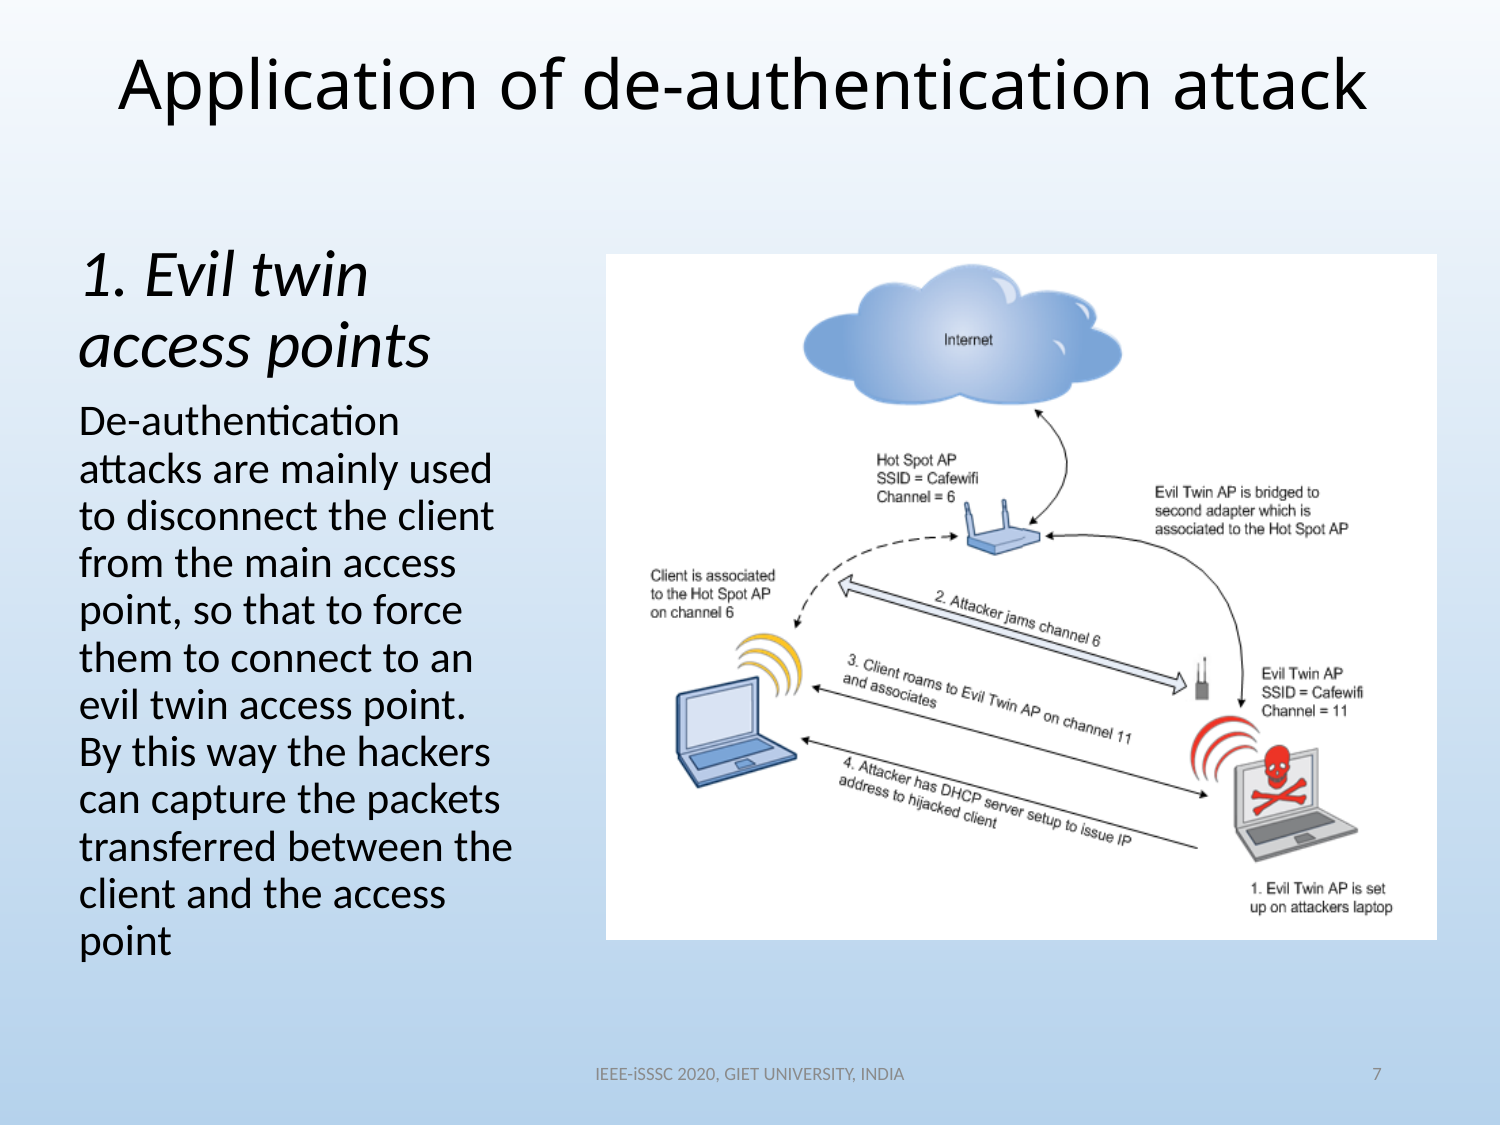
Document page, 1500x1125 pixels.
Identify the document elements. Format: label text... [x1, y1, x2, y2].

list 1. Evil twin access points De-authentication attacks are mainly used to disconnect the client from the main access point, so that to force them to connect to an evil twin access point. By this way the hackers can capture the packets transferred between the client and the access point [63, 231, 530, 992]
picture [605, 254, 1437, 940]
footer IEEE-iSSSC 2020, GIET UNIVERSITY, INDIA [496, 1042, 1004, 1103]
title Application of de-authentication attack [103, 22, 1397, 152]
slide_number 7 [1059, 1042, 1397, 1103]
